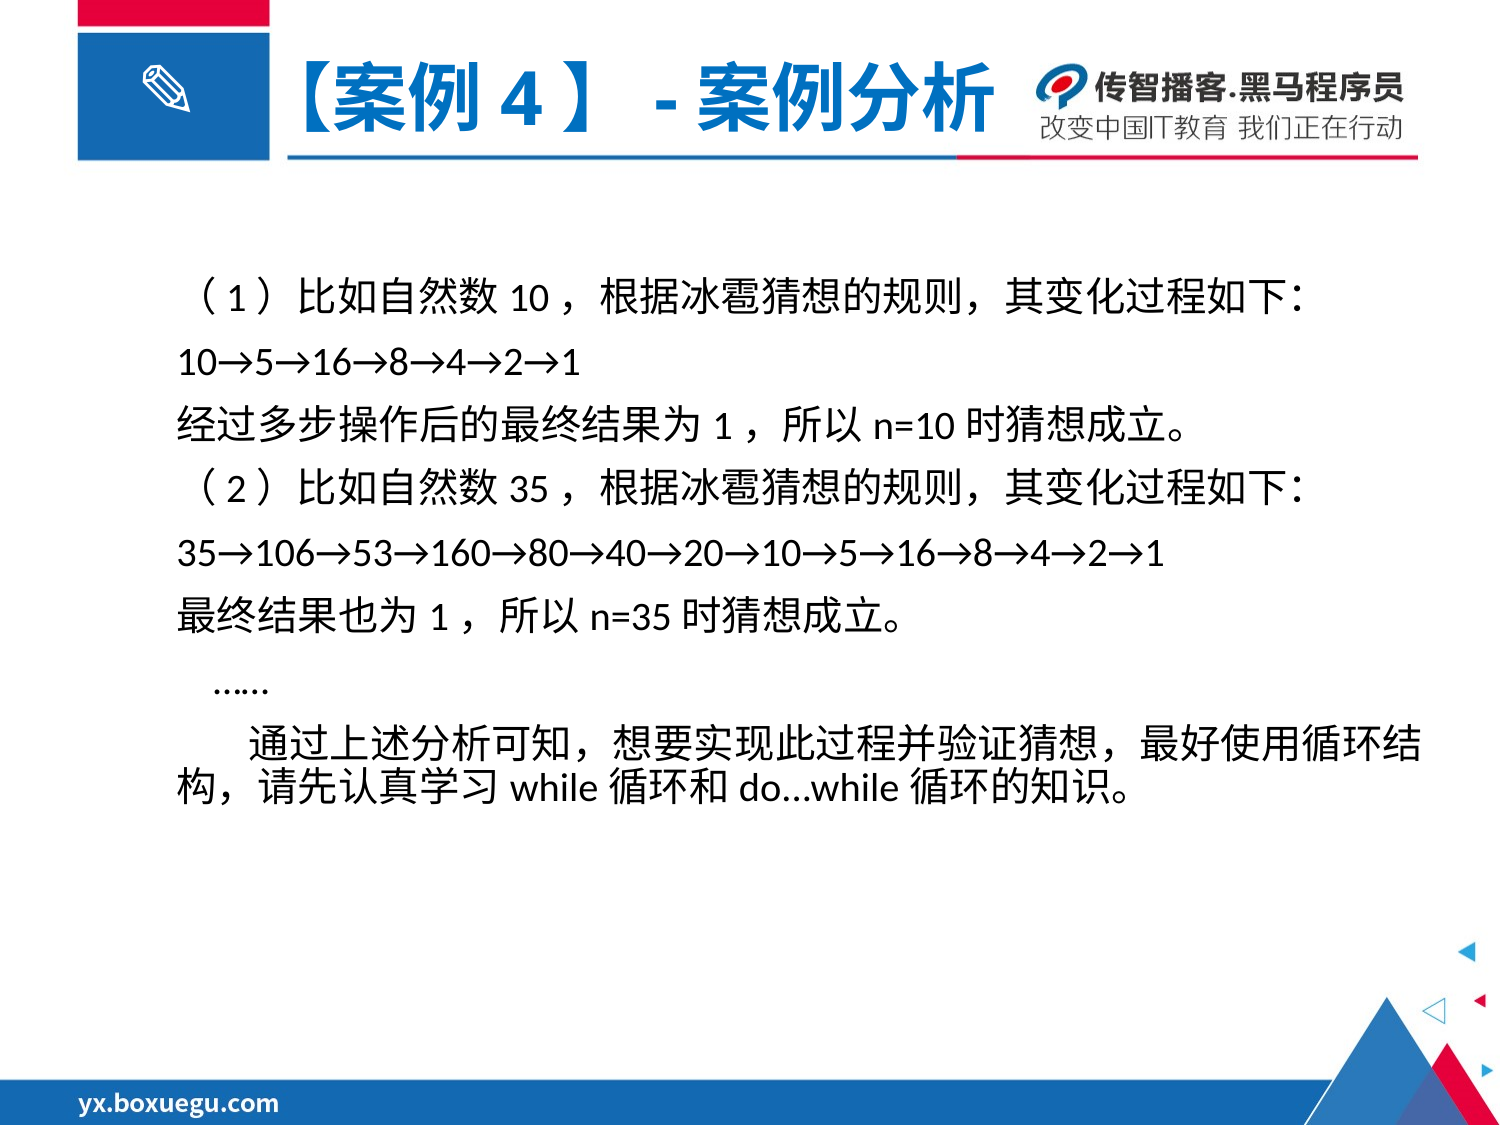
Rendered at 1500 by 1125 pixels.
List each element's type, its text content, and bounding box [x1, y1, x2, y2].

text_box 【案例4】-案例分析 [243, 32, 1088, 159]
list （1）比如自然数10，根据冰雹猜想的规则，其变化过程如下： 10→5→16→8→4→2→1 经过多步操作后的最终结果为1，所以n=10时猜想成立。 （2）比如自然数35，根据冰雹猜想的规则，其变化过程如下： 35→106→53→160→80→40→20→10→5→16→8→4→2→1 最终结果也为1，所以n=35时猜想成立。 …… 通过上述分析可知，想要实现此过程并验证猜想，最好使用循环结构，请先认真学习while循环和do...while循环的知识。 [161, 269, 1455, 819]
picture [0, 1, 1500, 1125]
